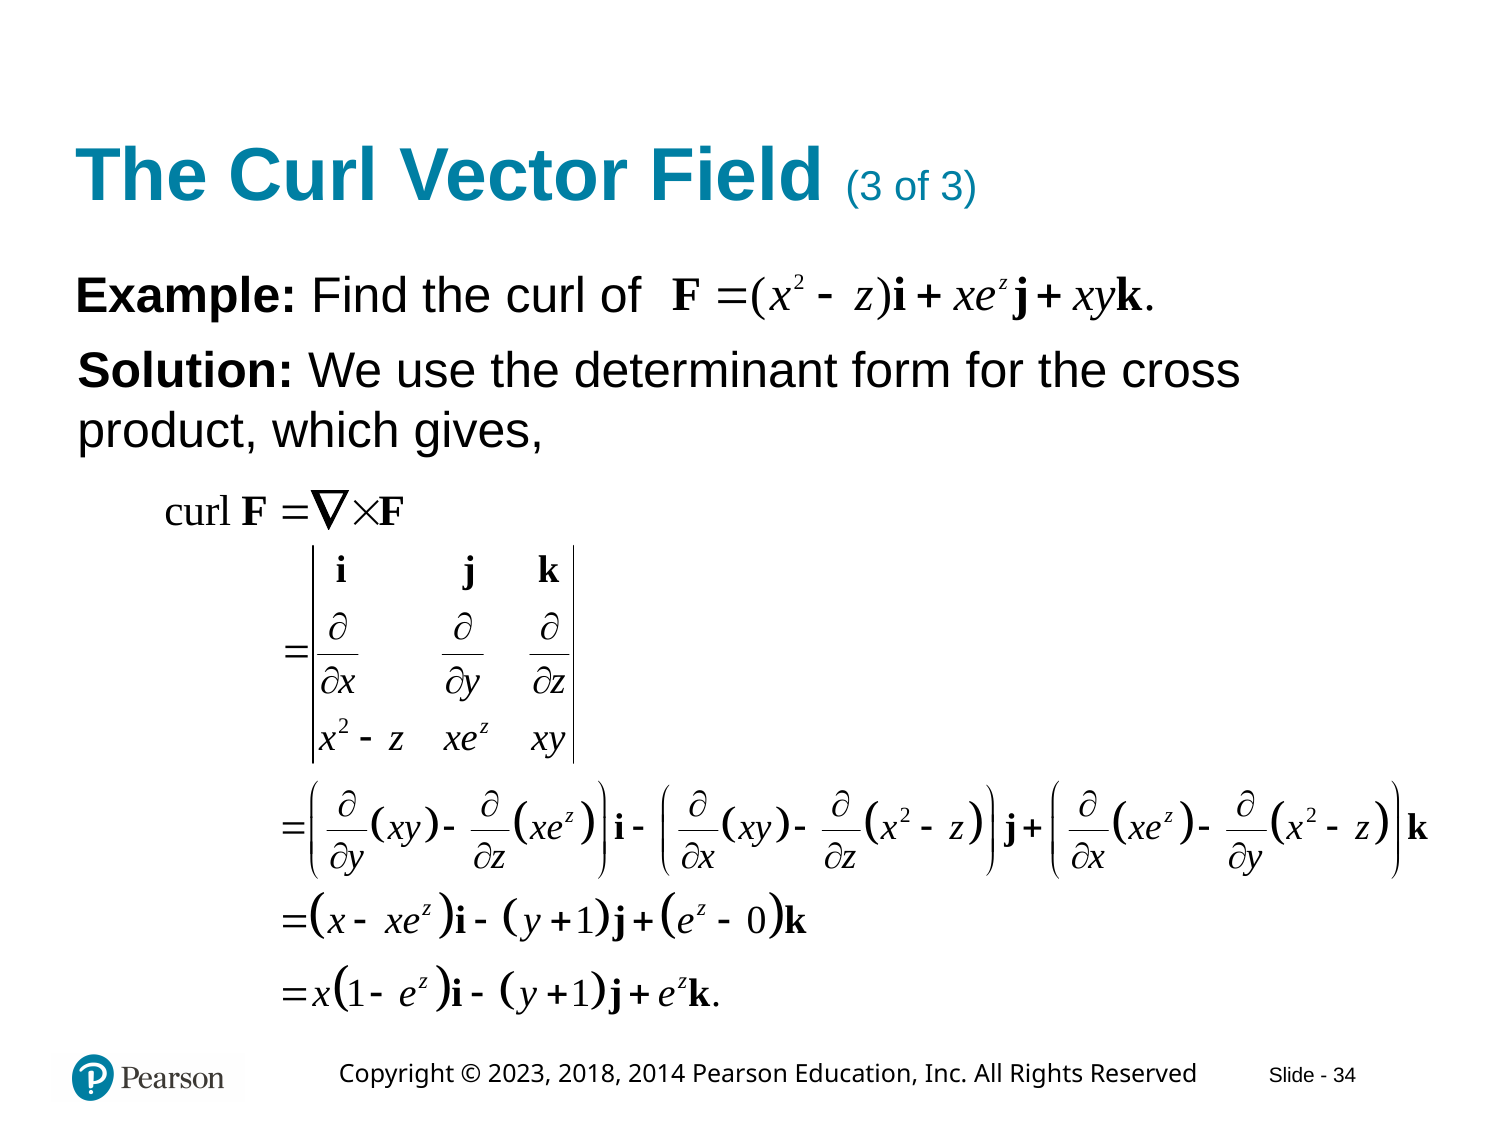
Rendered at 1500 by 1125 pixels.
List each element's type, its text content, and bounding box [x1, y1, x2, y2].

picture [51, 1053, 245, 1102]
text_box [276, 890, 812, 957]
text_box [162, 490, 410, 530]
title The Curl Vector Field (3 of 3) [75, 35, 1425, 216]
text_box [276, 776, 1433, 884]
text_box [276, 963, 721, 1030]
list Example: Find the curl of [75, 262, 666, 330]
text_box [278, 541, 579, 768]
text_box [669, 267, 1156, 327]
list Solution: We use the determinant form for the cross product, which gives, [77, 337, 1428, 473]
